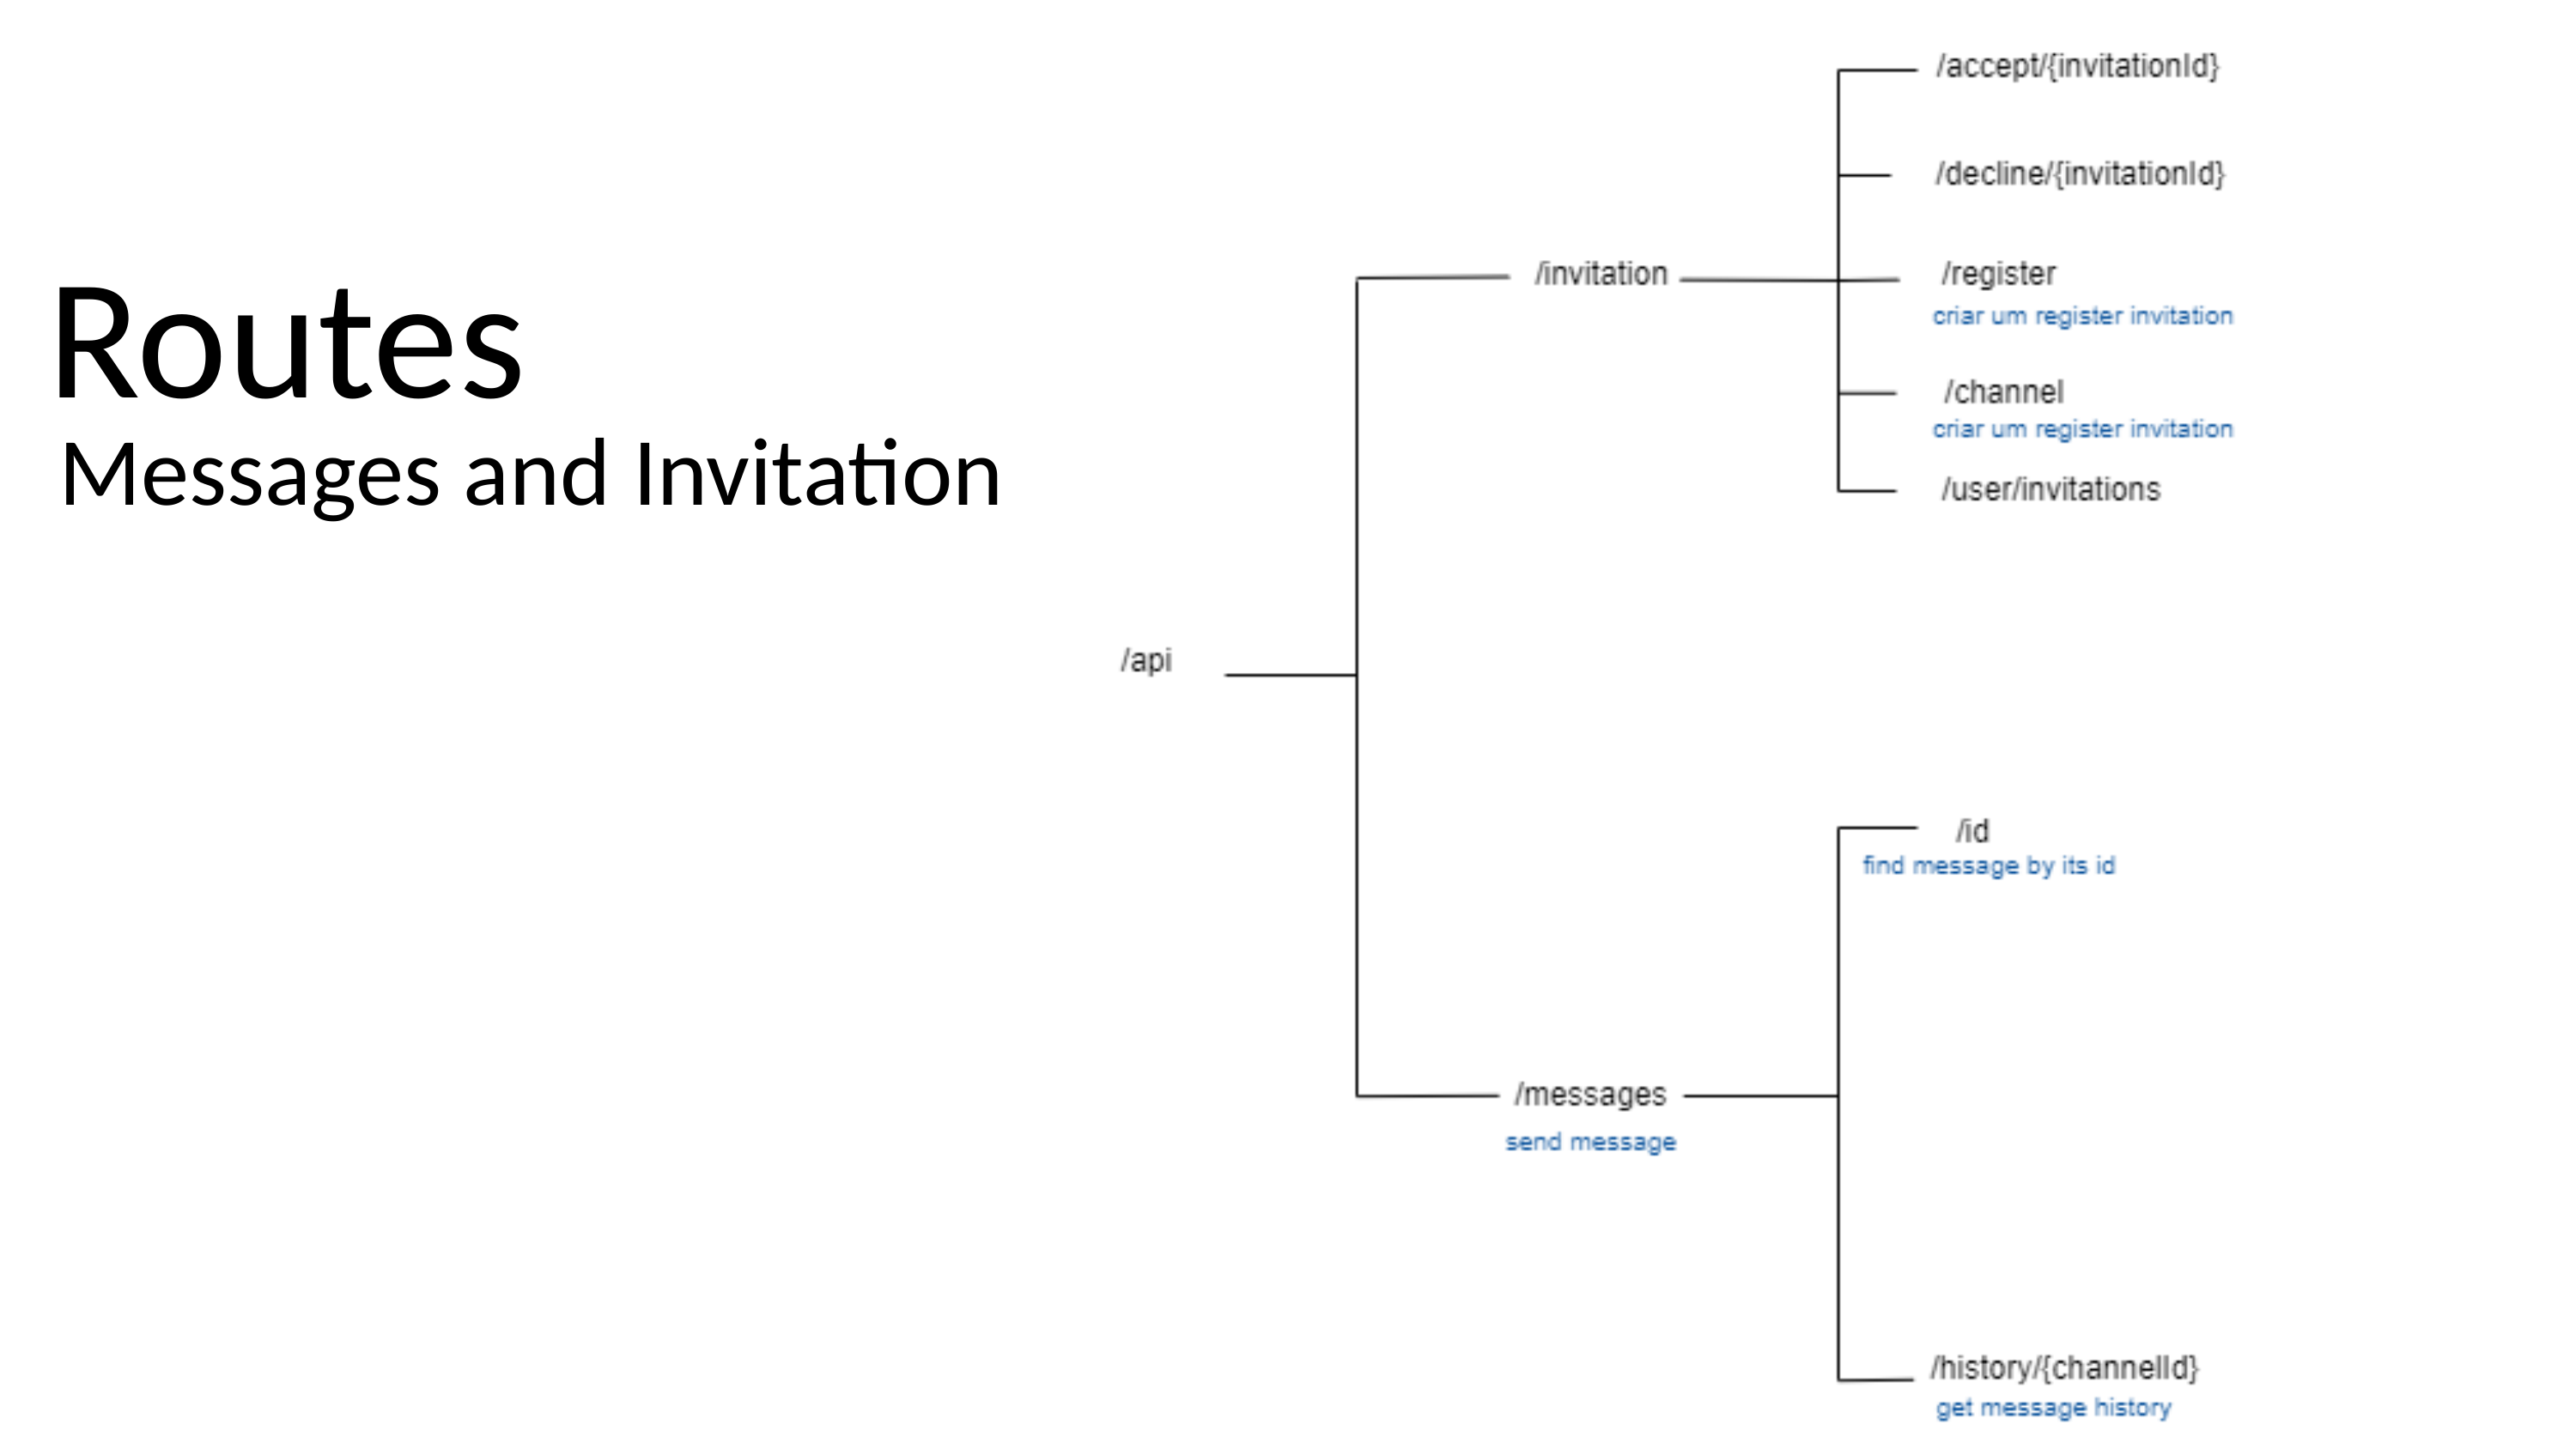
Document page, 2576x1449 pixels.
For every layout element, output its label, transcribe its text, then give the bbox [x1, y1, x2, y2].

text_box Messages and Invitation [46, 402, 1018, 531]
text_box Routes [34, 220, 579, 439]
picture [1080, 13, 2512, 1446]
